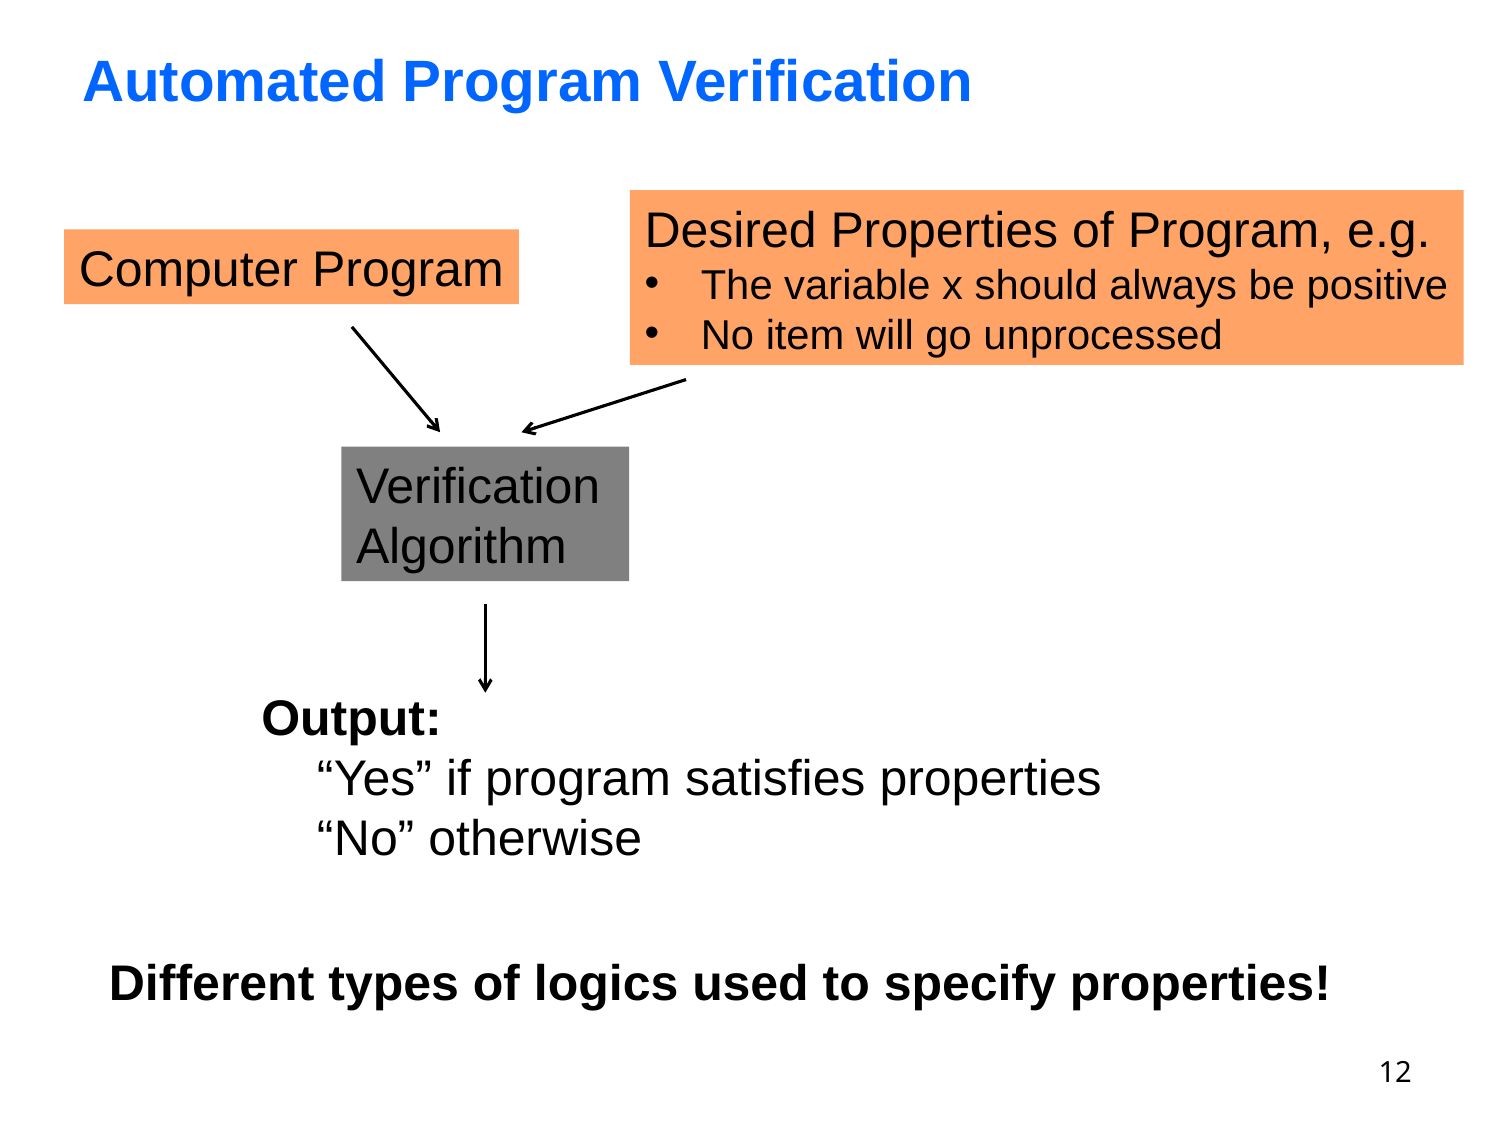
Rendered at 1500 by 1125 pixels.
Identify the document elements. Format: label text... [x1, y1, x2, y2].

text_box Desired Properties of Program, e.g. The variable x should always be positive No item will go unprocessed [629, 190, 1464, 365]
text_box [521, 379, 687, 433]
text_box Different types of logics used to specify properties! [94, 942, 1348, 1018]
title Automated Program Verification [67, 27, 1466, 129]
text_box Verification Algorithm [341, 446, 630, 582]
slide_number 12 [1114, 1045, 1428, 1084]
text_box Output: “Yes” if program satisfies properties “No” otherwise [246, 677, 1118, 873]
text_box Computer Program [64, 229, 519, 305]
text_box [351, 326, 441, 433]
